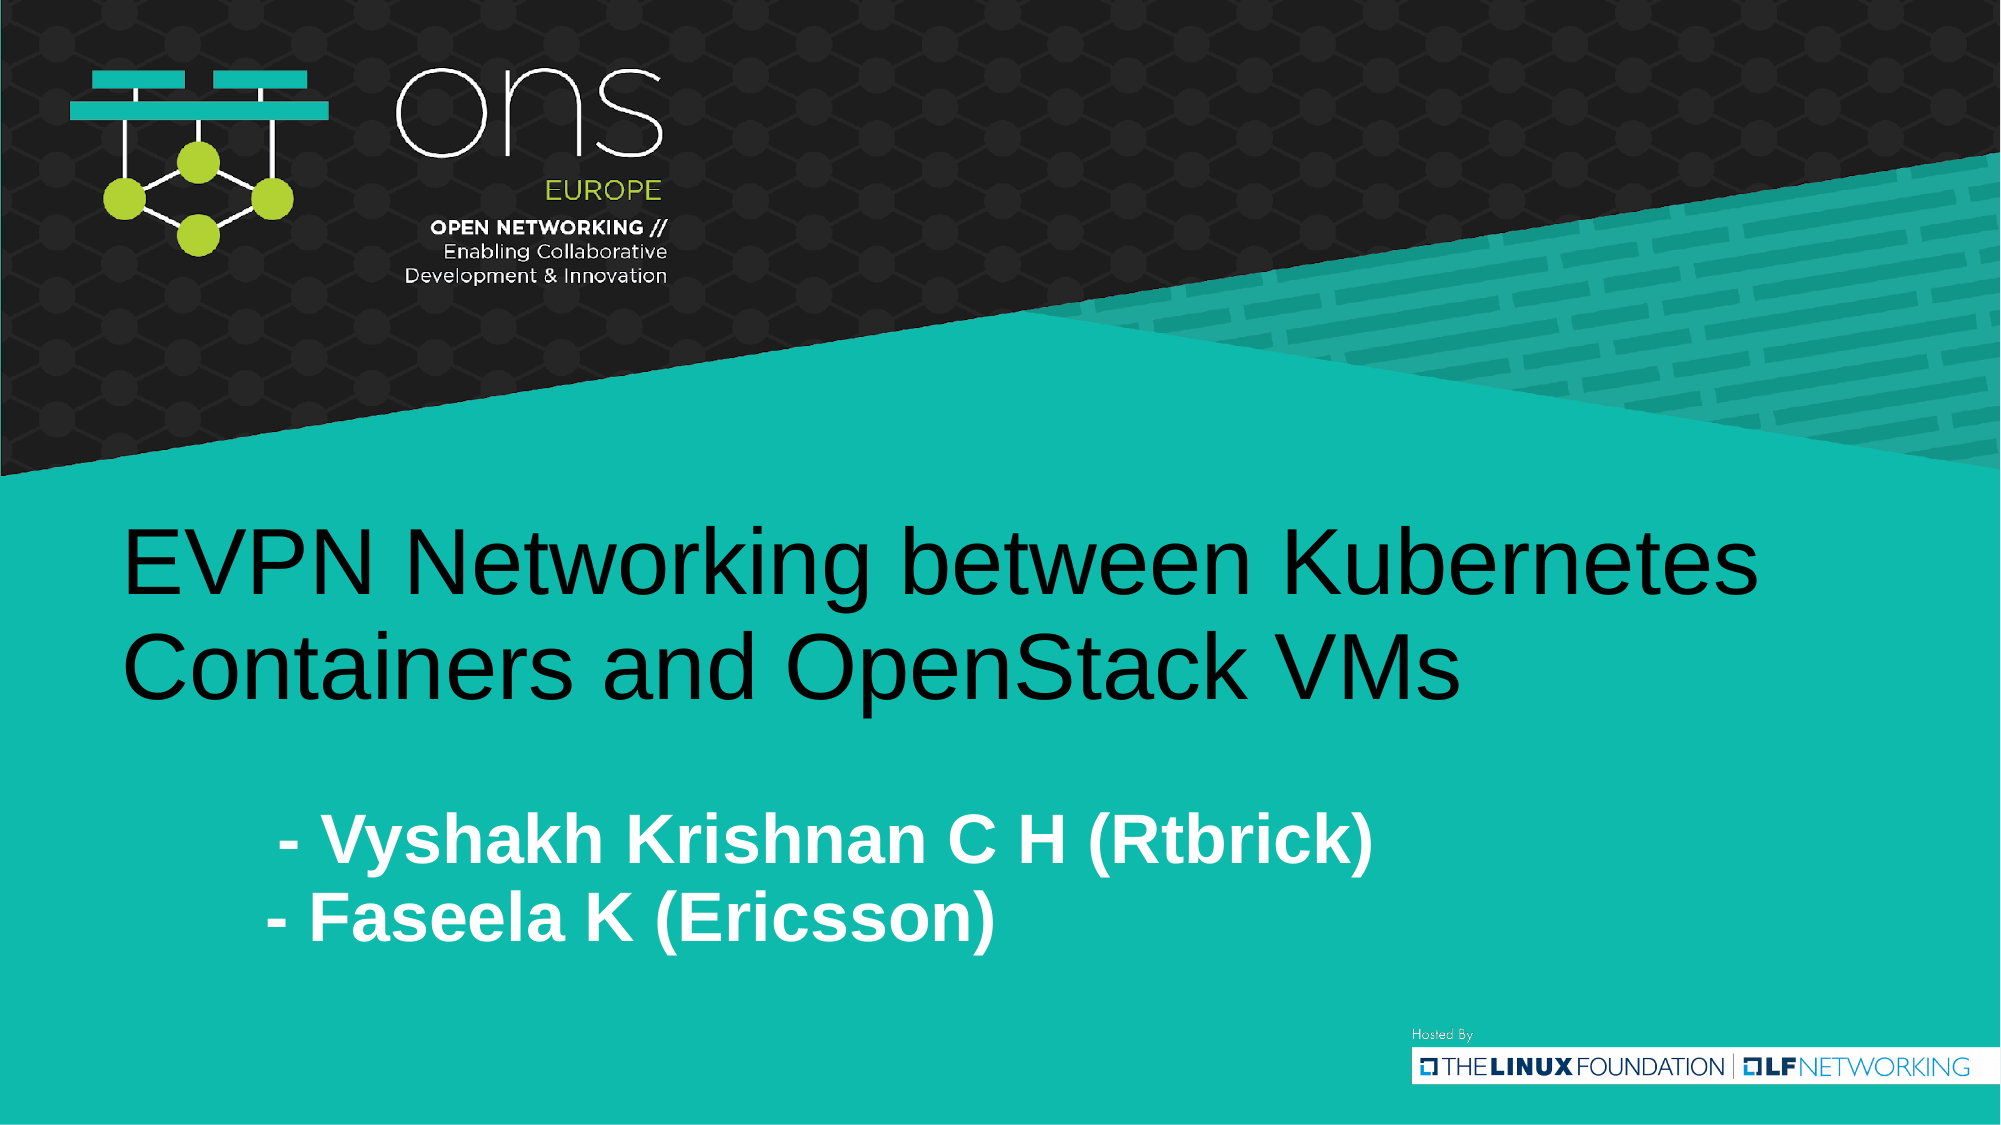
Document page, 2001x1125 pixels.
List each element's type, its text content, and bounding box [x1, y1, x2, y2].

picture [0, 0, 2001, 1125]
text_box EVPN Networking between Kubernetes Containers and OpenStack VMs - Vyshakh Krishnan C H (Rtbrick) - Faseela K (Ericsson) [106, 502, 2000, 964]
